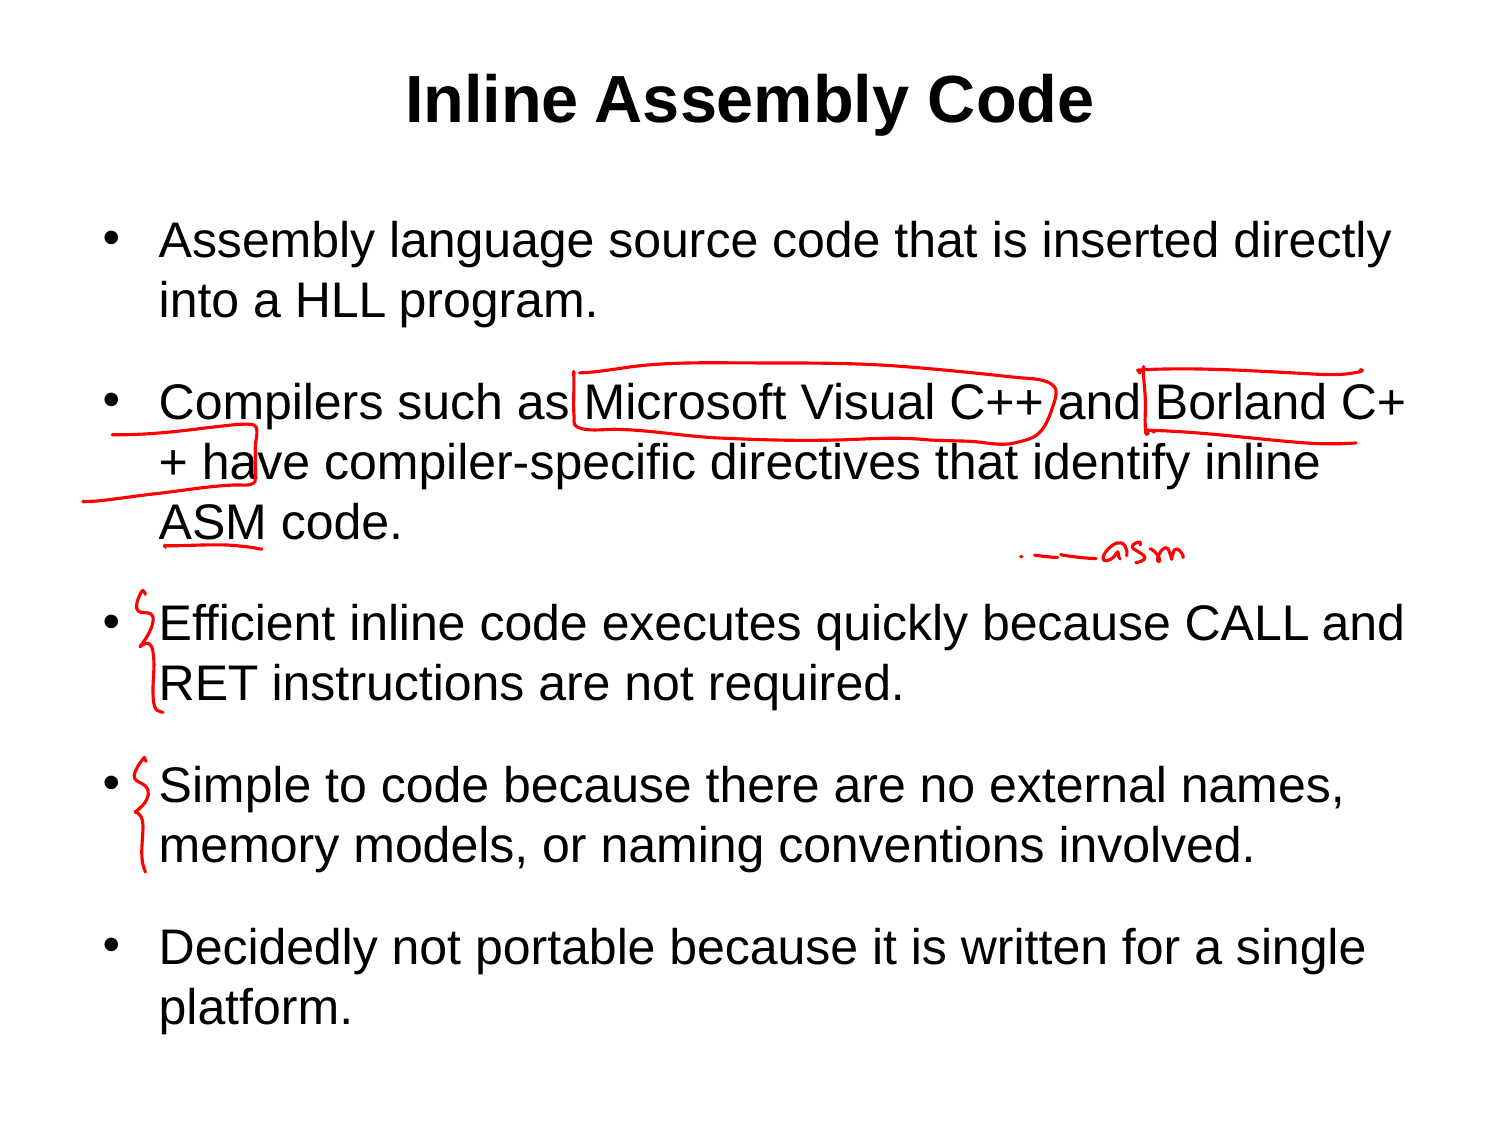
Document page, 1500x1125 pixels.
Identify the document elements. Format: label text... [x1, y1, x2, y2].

title Inline Assembly Code [75, 24, 1425, 168]
list Assembly language source code that is inserted directly into a HLL program. Compilers such as Microsoft Visual C++ and Borland C++ have compiler-specific directives that identify inline ASM code. Efficient inline code executes quickly because CALL and RET instructions are not required. Simple to code because there are no external names, memory models, or naming conventions involved. Decidedly not portable because it is written for a single platform. [87, 200, 1450, 1088]
